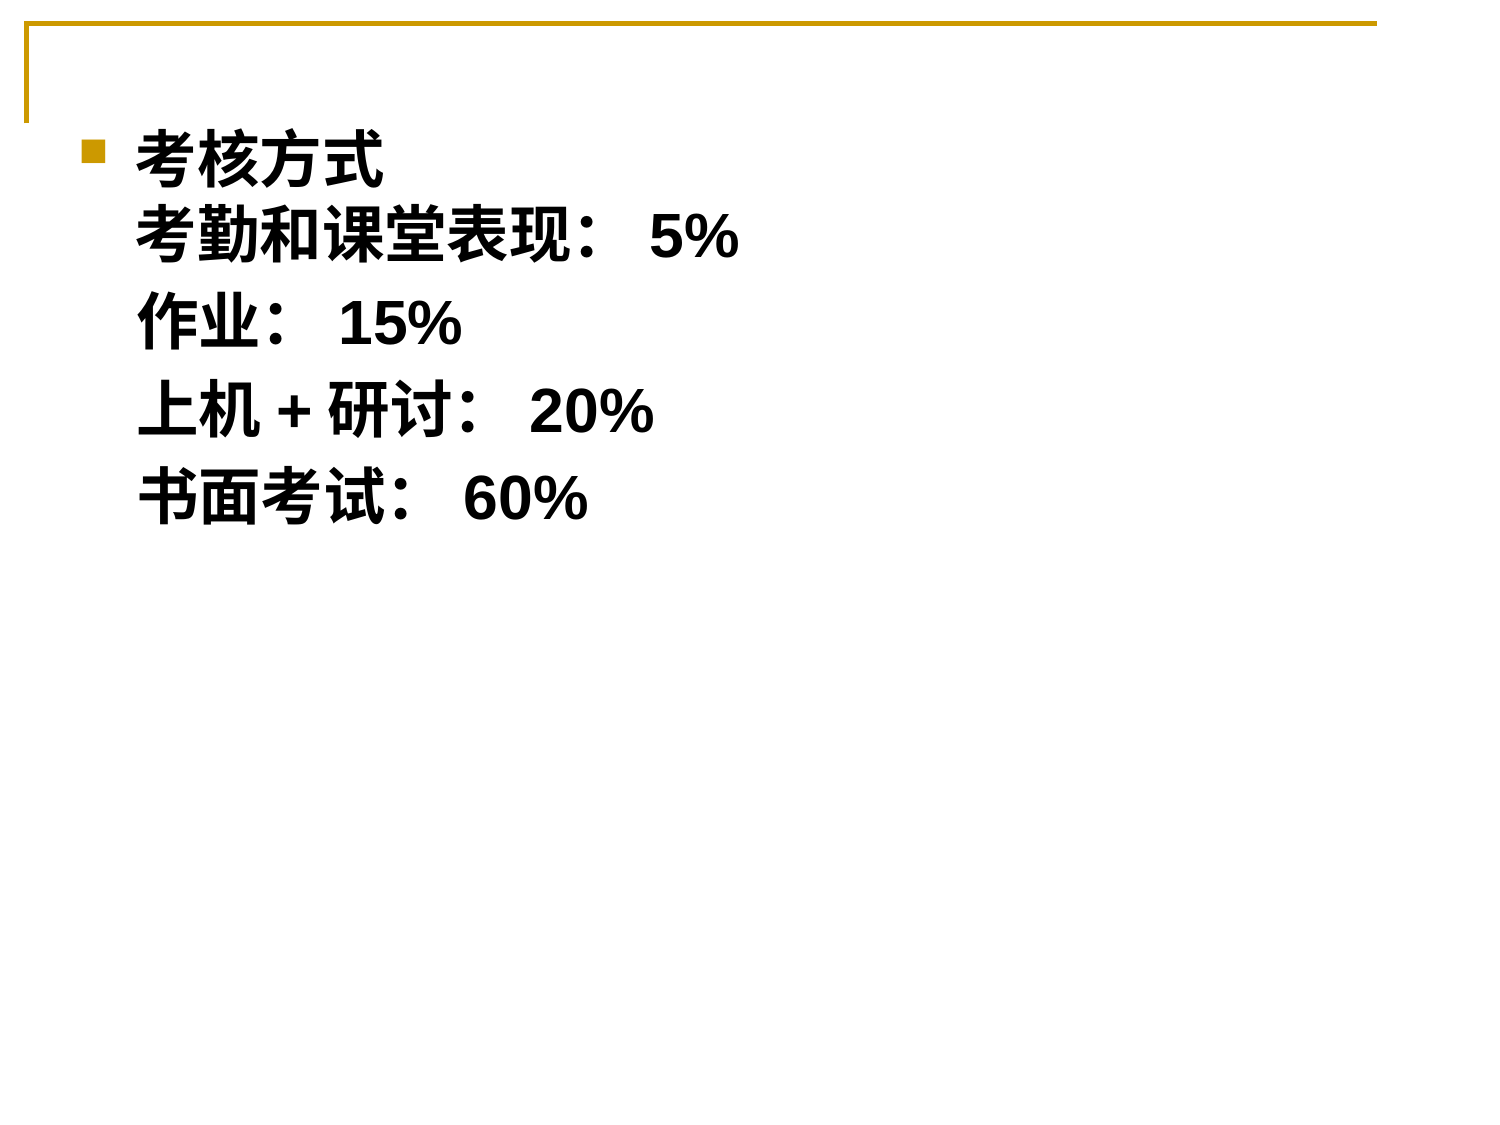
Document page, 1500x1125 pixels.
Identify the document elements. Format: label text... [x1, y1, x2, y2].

list 考核方式 考勤和课堂表现：5% 作业：15% 上机+研讨：20% 书面考试：60% [63, 111, 1435, 689]
